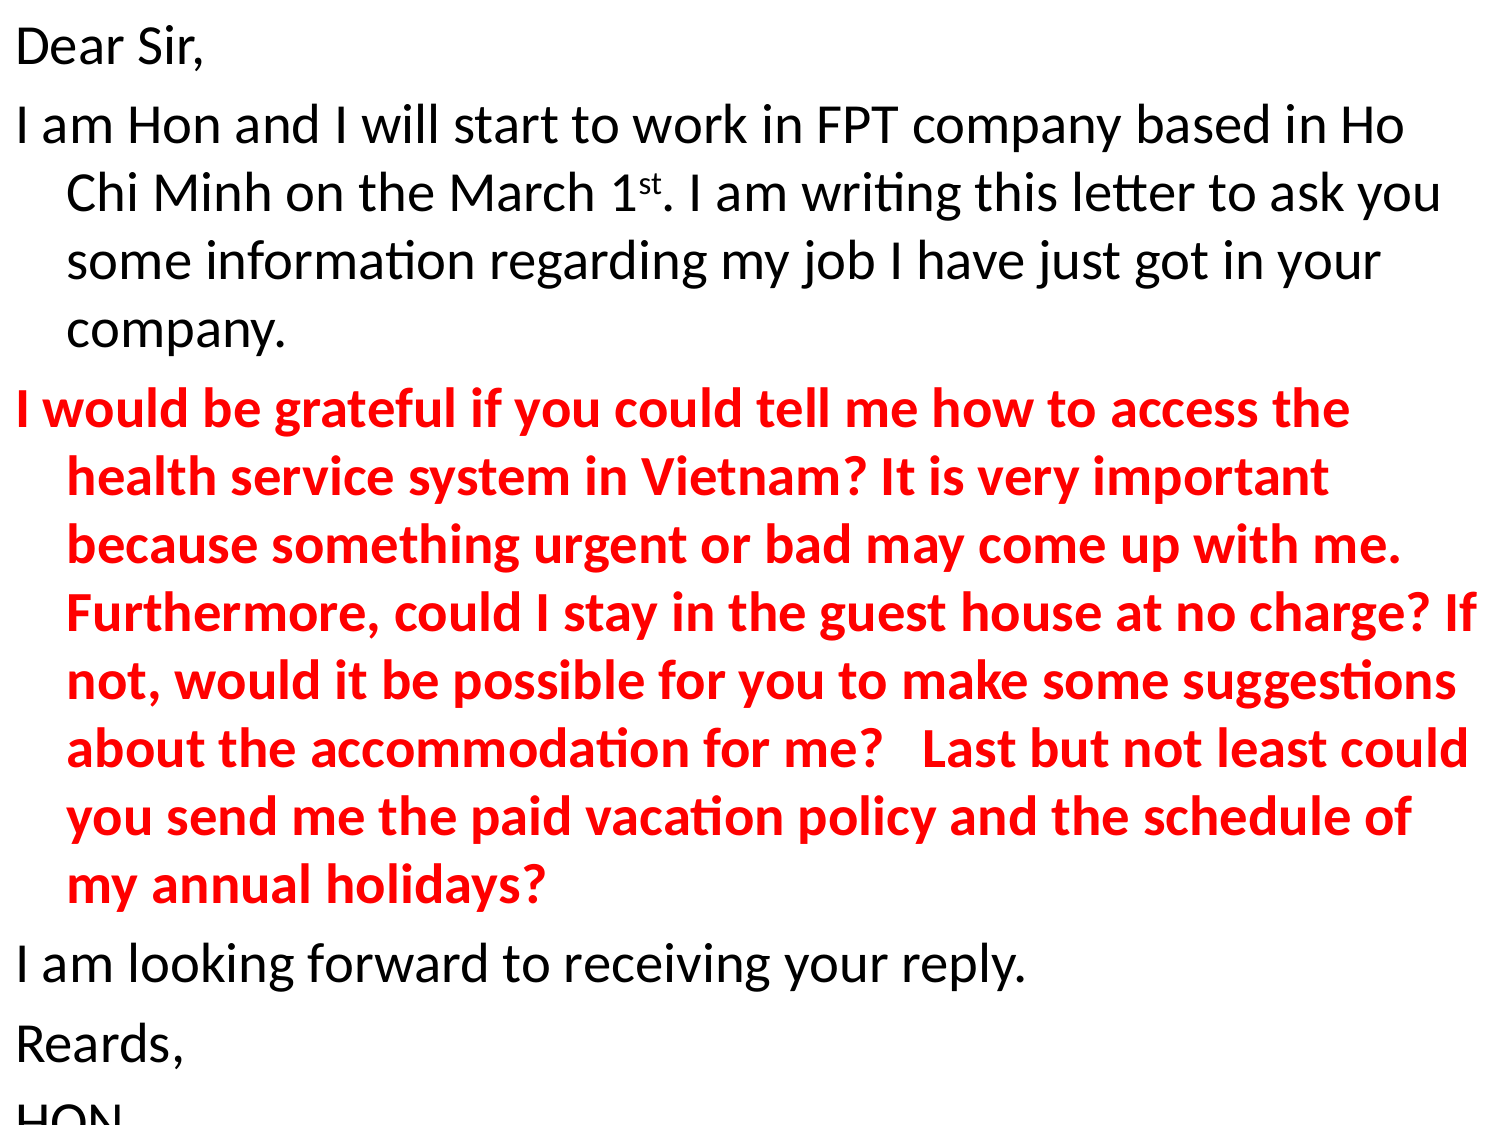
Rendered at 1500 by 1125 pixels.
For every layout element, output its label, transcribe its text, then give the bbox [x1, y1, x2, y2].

list Dear Sir, I am Hon and I will start to work in FPT company based in Ho Chi Minh on the March 1st. I am writing this letter to ask you some information regarding my job I have just got in your company. I would be grateful if you could tell me how to access the health service system in Vietnam? It is very important because something urgent or bad may come up with me. Furthermore, could I stay in the guest house at no charge? If not, would it be possible for you to make some suggestions about the accommodation for me? Last but not least could you send me the paid vacation policy and the schedule of my annual holidays? I am looking forward to receiving your reply. Reards, HON [0, 0, 1500, 1125]
